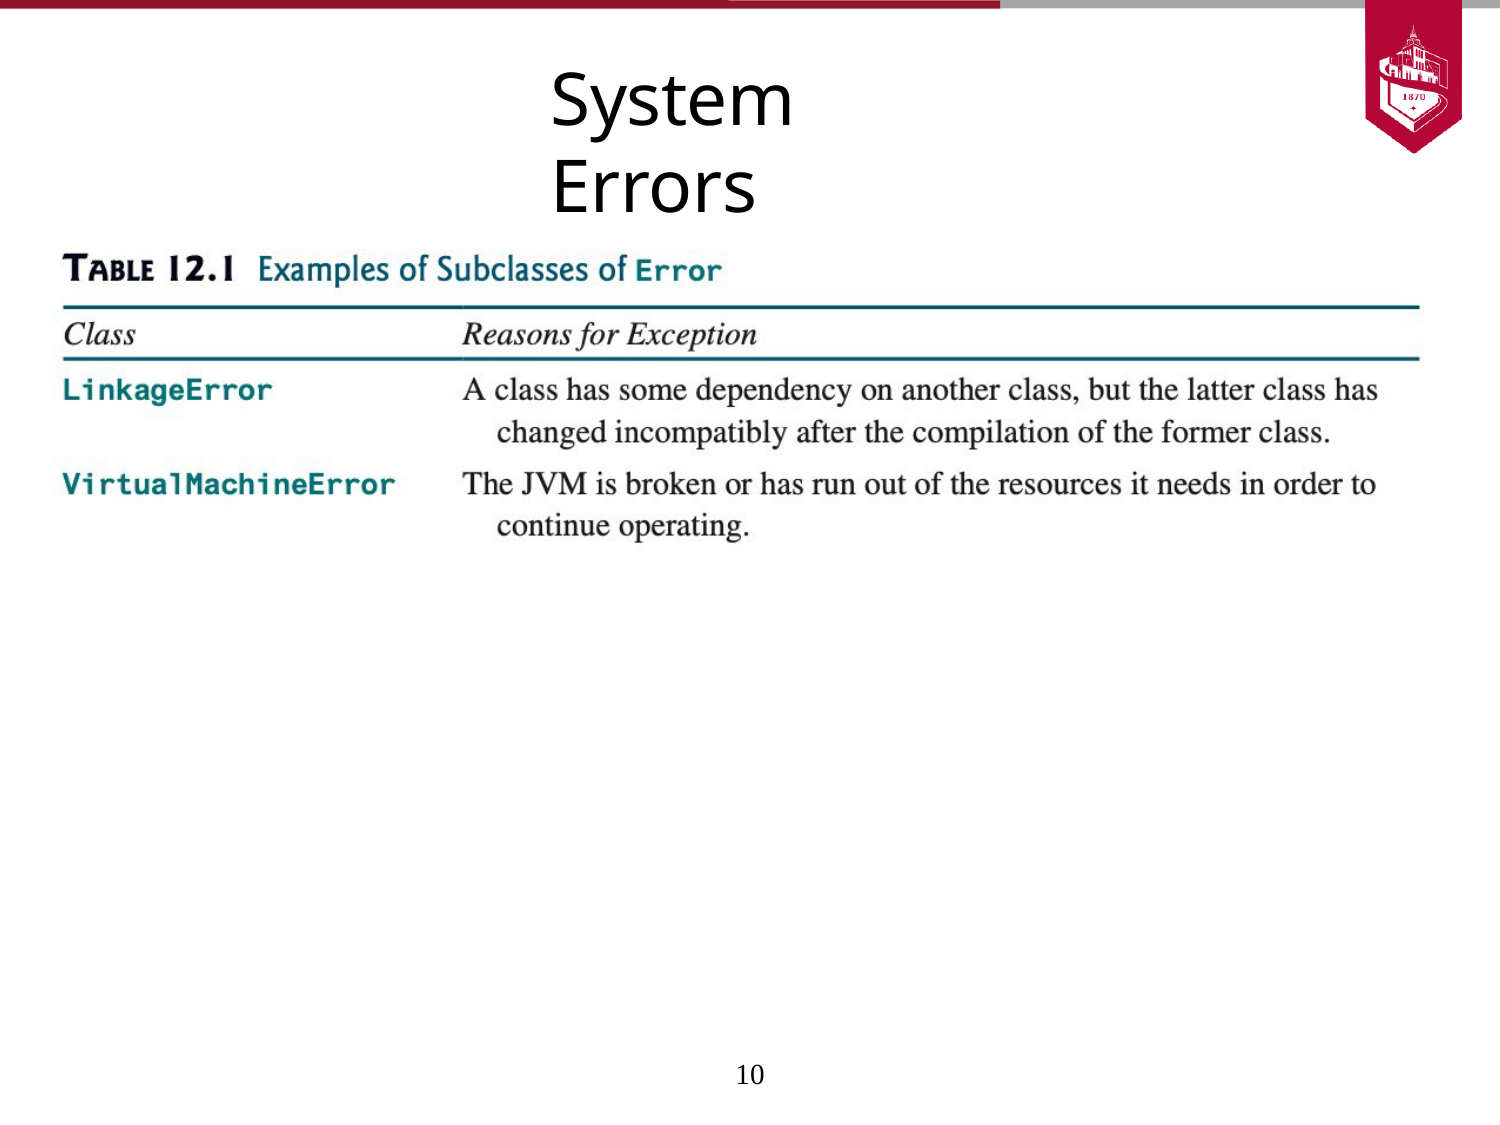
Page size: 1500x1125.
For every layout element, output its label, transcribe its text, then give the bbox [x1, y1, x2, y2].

picture [51, 249, 1424, 551]
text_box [0, 0, 1500, 155]
slide_number 10 [729, 1056, 773, 1125]
title System Errors [548, 162, 952, 241]
